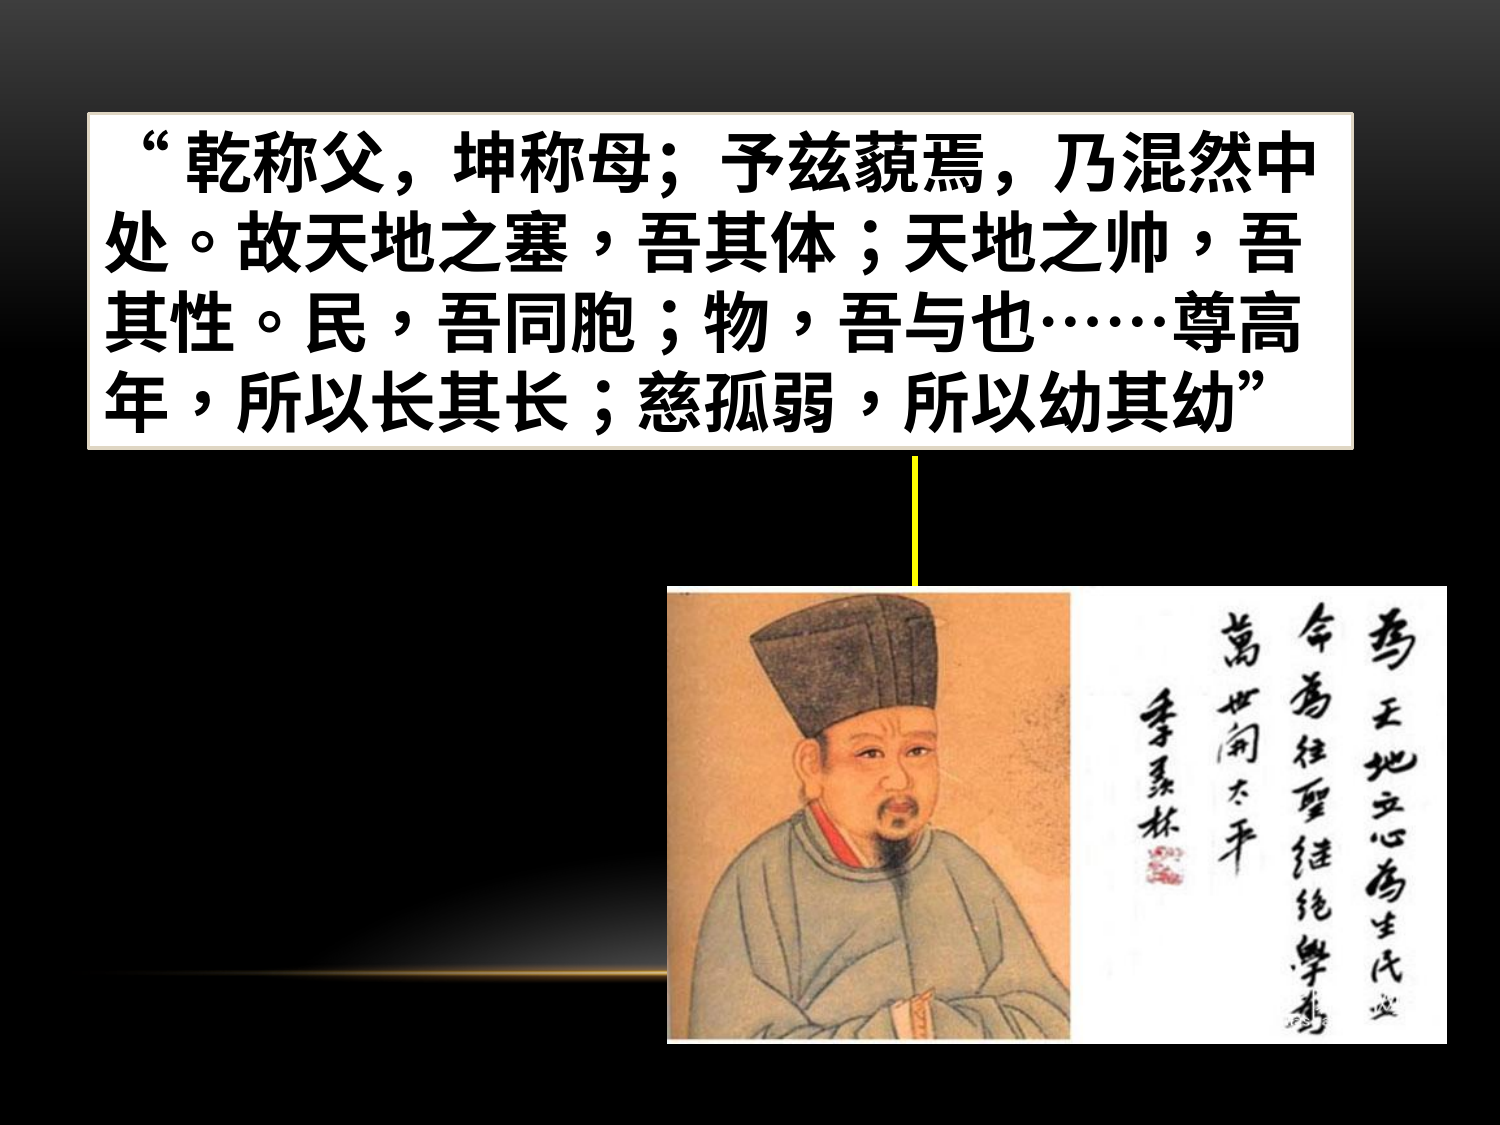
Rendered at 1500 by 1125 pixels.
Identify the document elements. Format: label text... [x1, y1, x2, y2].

text_box “乾称父，坤称母；予兹藐焉，乃混然中处。故天地之塞，吾其体；天地之帅，吾其性。民，吾同胞；物，吾与也……尊高年，所以长其长；慈孤弱，所以幼其幼” [87, 112, 1354, 450]
picture [0, 0, 1500, 1125]
